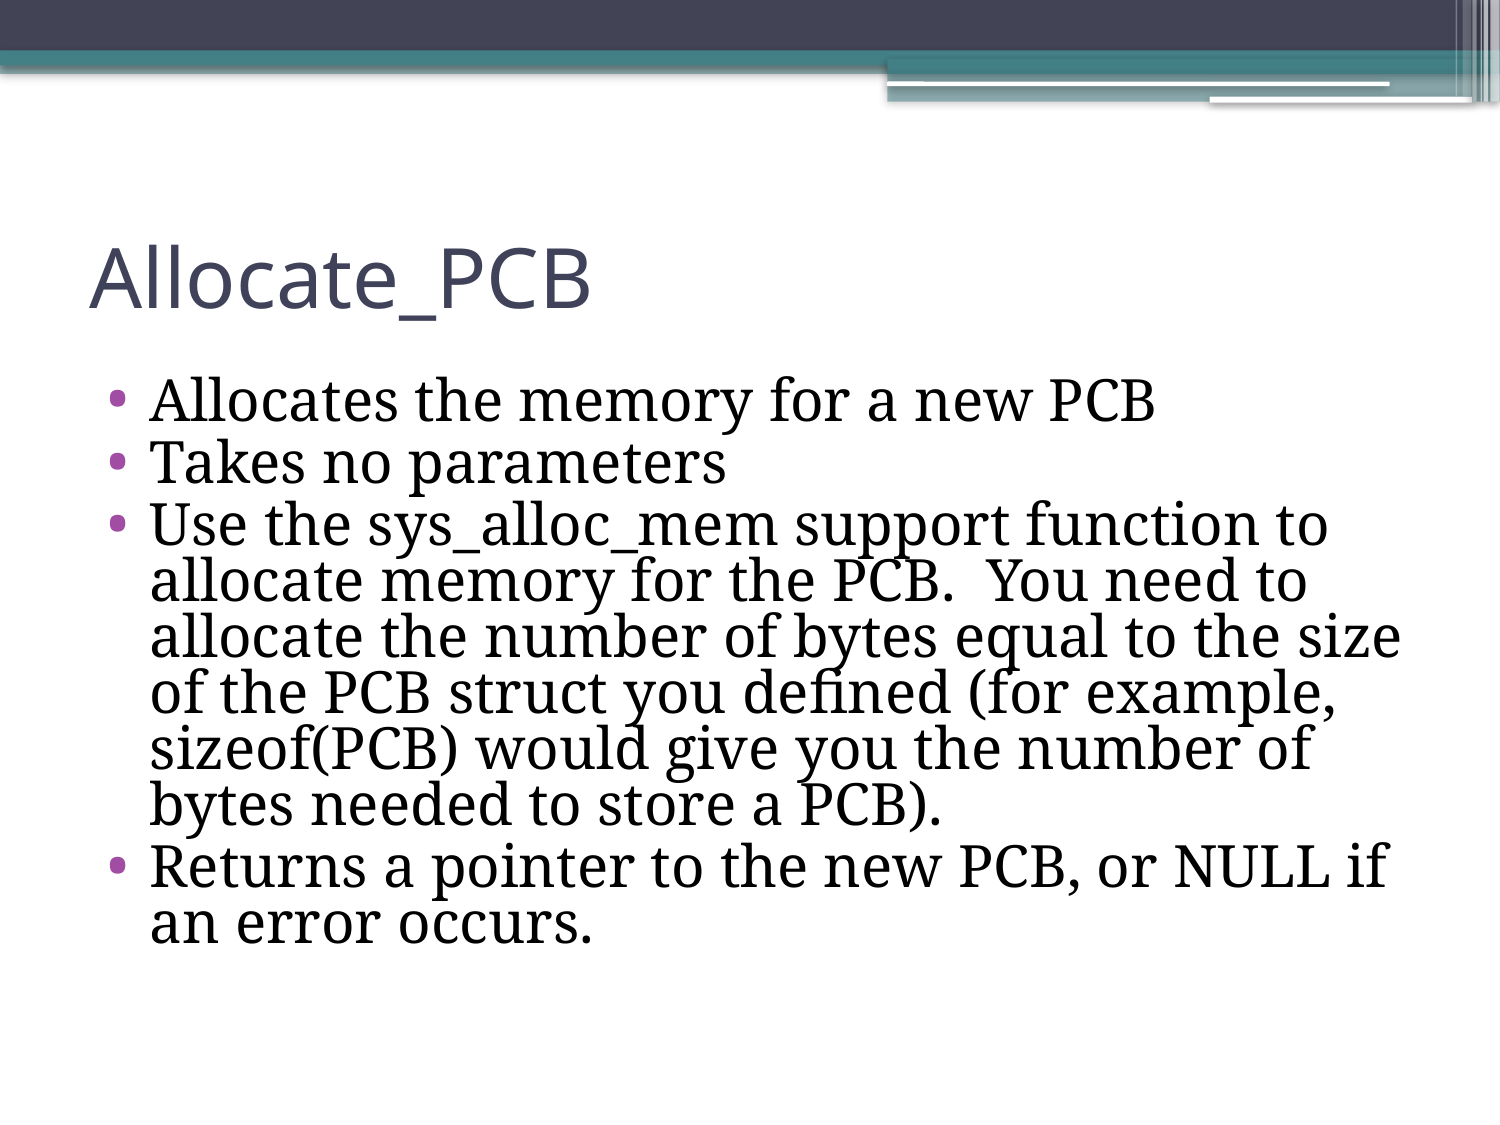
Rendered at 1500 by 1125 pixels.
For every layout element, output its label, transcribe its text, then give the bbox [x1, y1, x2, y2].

title Allocate_PCB [75, 187, 1425, 363]
list Allocates the memory for a new PCB Takes no parameters Use the sys_alloc_mem support function to allocate memory for the PCB. You need to allocate the number of bytes equal to the size of the PCB struct you defined (for example, sizeof(PCB) would give you the number of bytes needed to store a PCB). Returns a pointer to the new PCB, or NULL if an error occurs. [75, 368, 1425, 1079]
